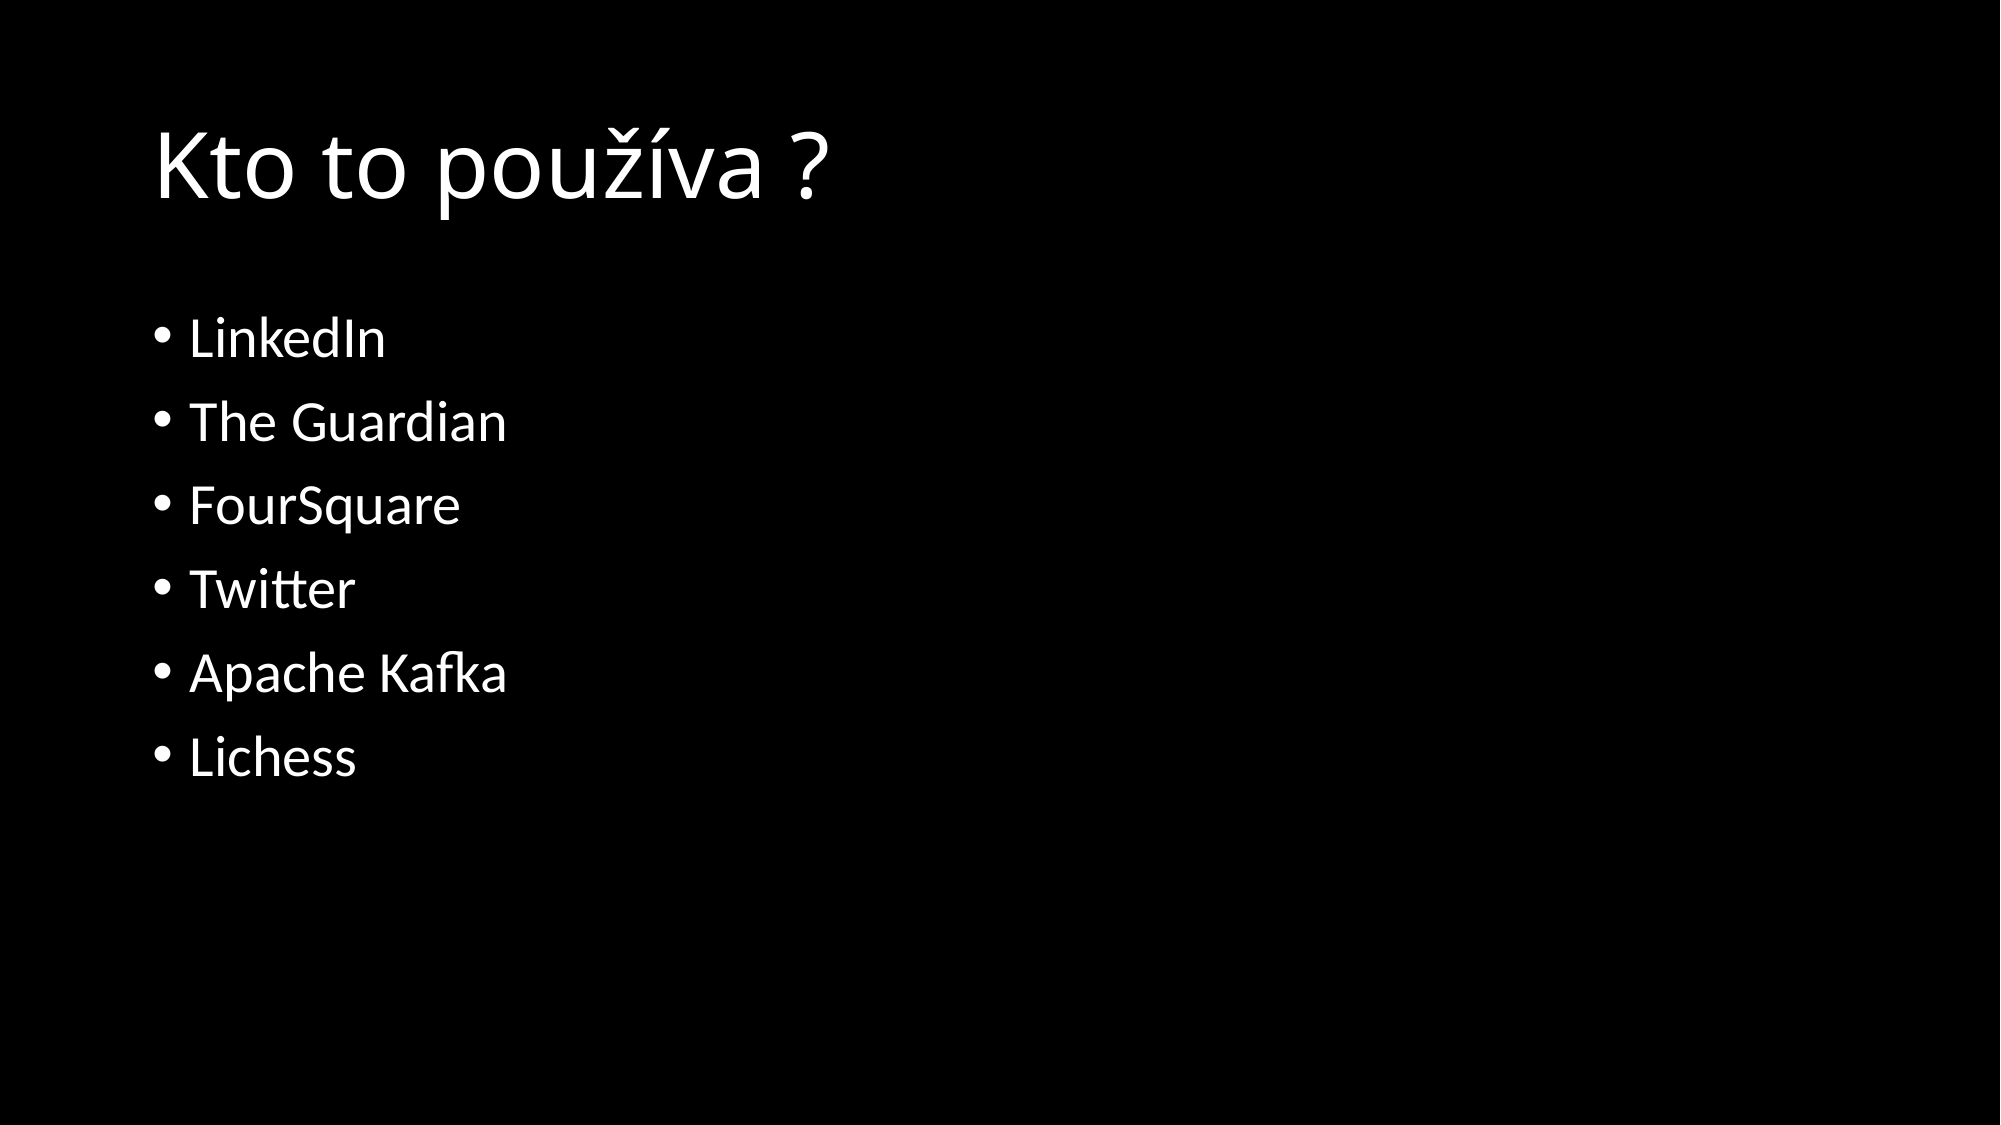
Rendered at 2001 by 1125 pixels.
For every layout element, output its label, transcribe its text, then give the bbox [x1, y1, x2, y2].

list LinkedIn The Guardian FourSquare Twitter Apache Kafka Lichess [137, 299, 1863, 1014]
title Kto to používa ? [137, 59, 1863, 278]
